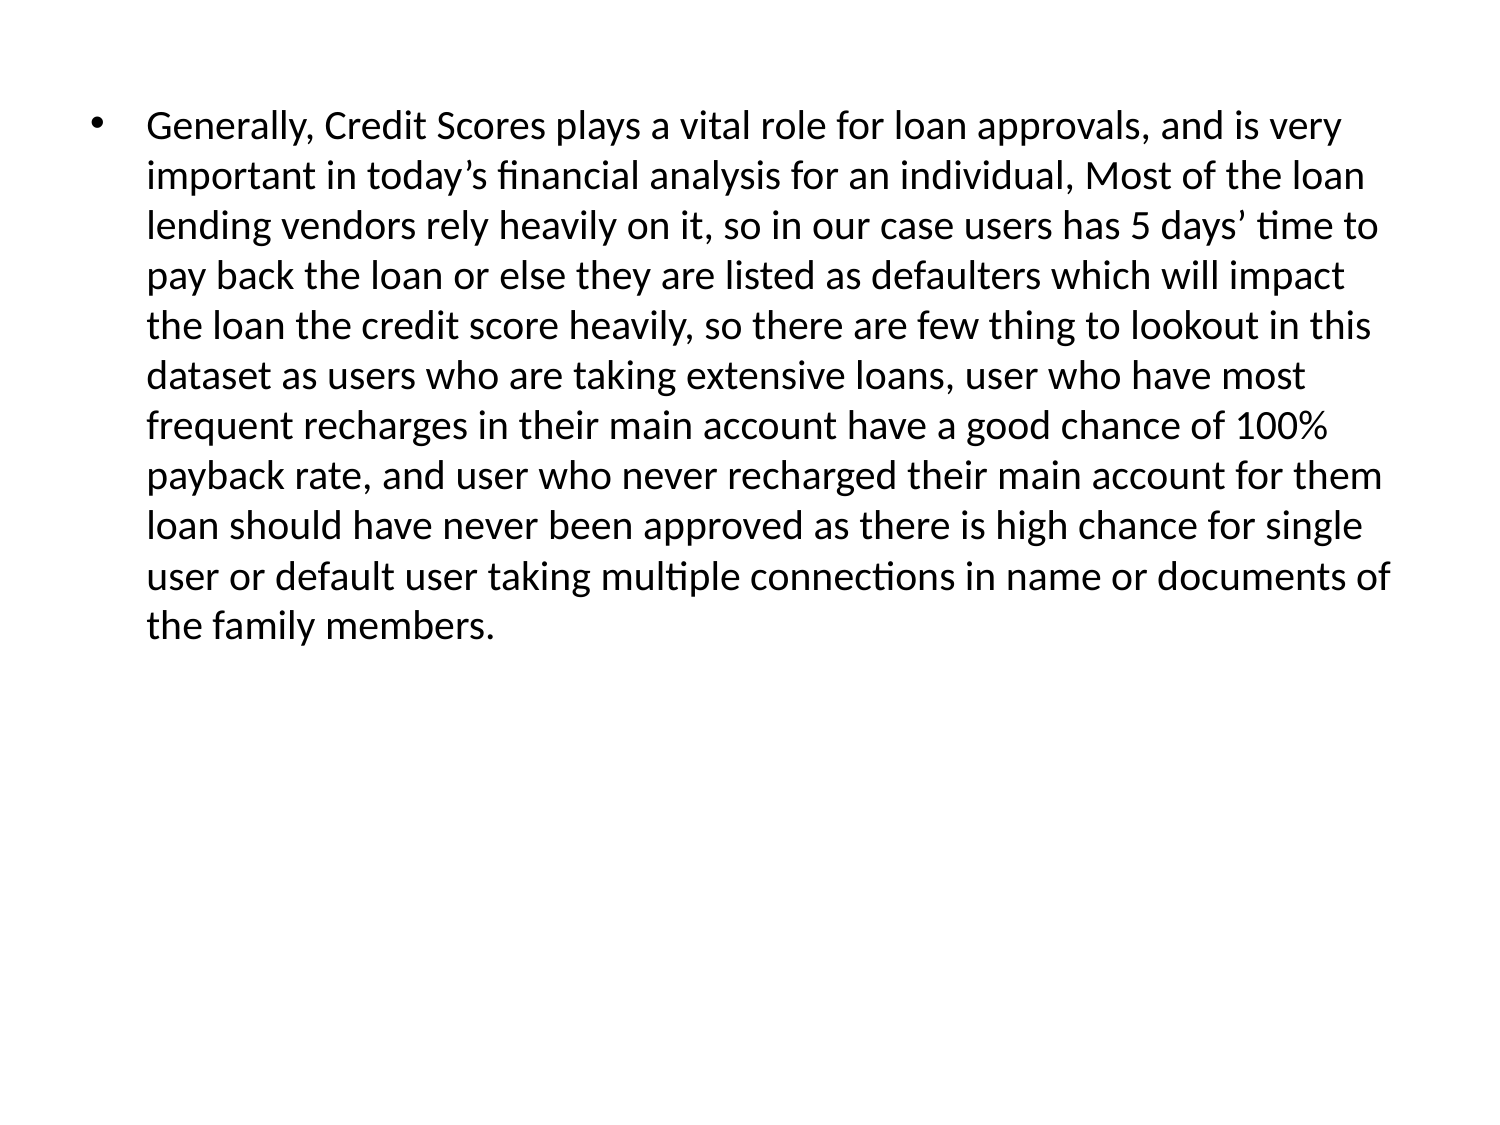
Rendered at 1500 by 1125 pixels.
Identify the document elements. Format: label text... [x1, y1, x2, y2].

list Generally, Credit Scores plays a vital role for loan approvals, and is very important in today’s financial analysis for an individual, Most of the loan lending vendors rely heavily on it, so in our case users has 5 days’ time to pay back the loan or else they are listed as defaulters which will impact the loan the credit score heavily, so there are few thing to lookout in this dataset as users who are taking extensive loans, user who have most frequent recharges in their main account have a good chance of 100% payback rate, and user who never recharged their main account for them loan should have never been approved as there is high chance for single user or default user taking multiple connections in name or documents of the family members. [75, 90, 1425, 1005]
